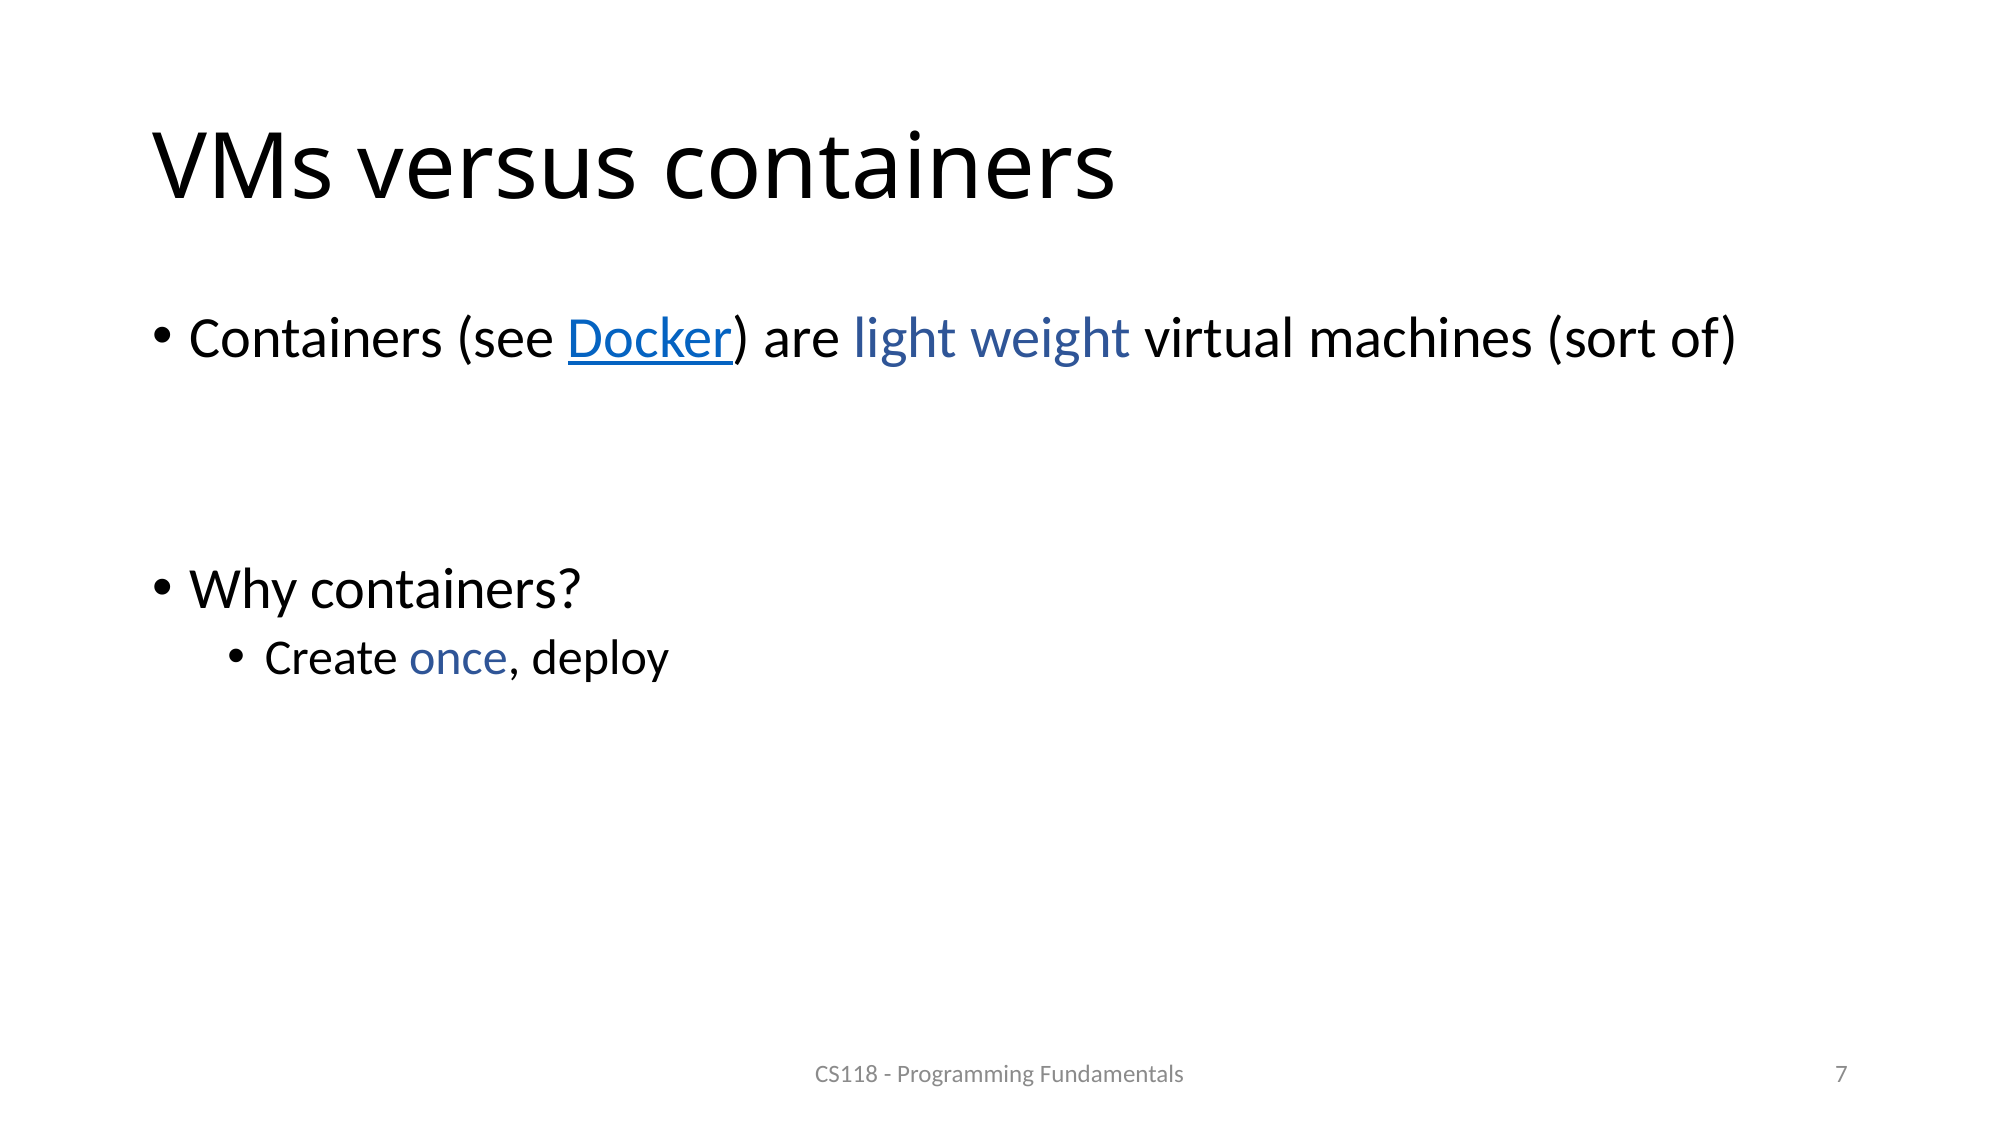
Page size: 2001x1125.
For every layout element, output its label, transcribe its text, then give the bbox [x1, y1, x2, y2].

text_box <number> [1412, 1042, 1863, 1103]
text_box VMs versus containers [137, 59, 1863, 278]
text_box Containers (see Docker) are light weight virtual machines (sort of) Why containers? Create once, deploy [137, 299, 1863, 1014]
text_box CS118 - Programming Fundamentals [662, 1042, 1338, 1103]
